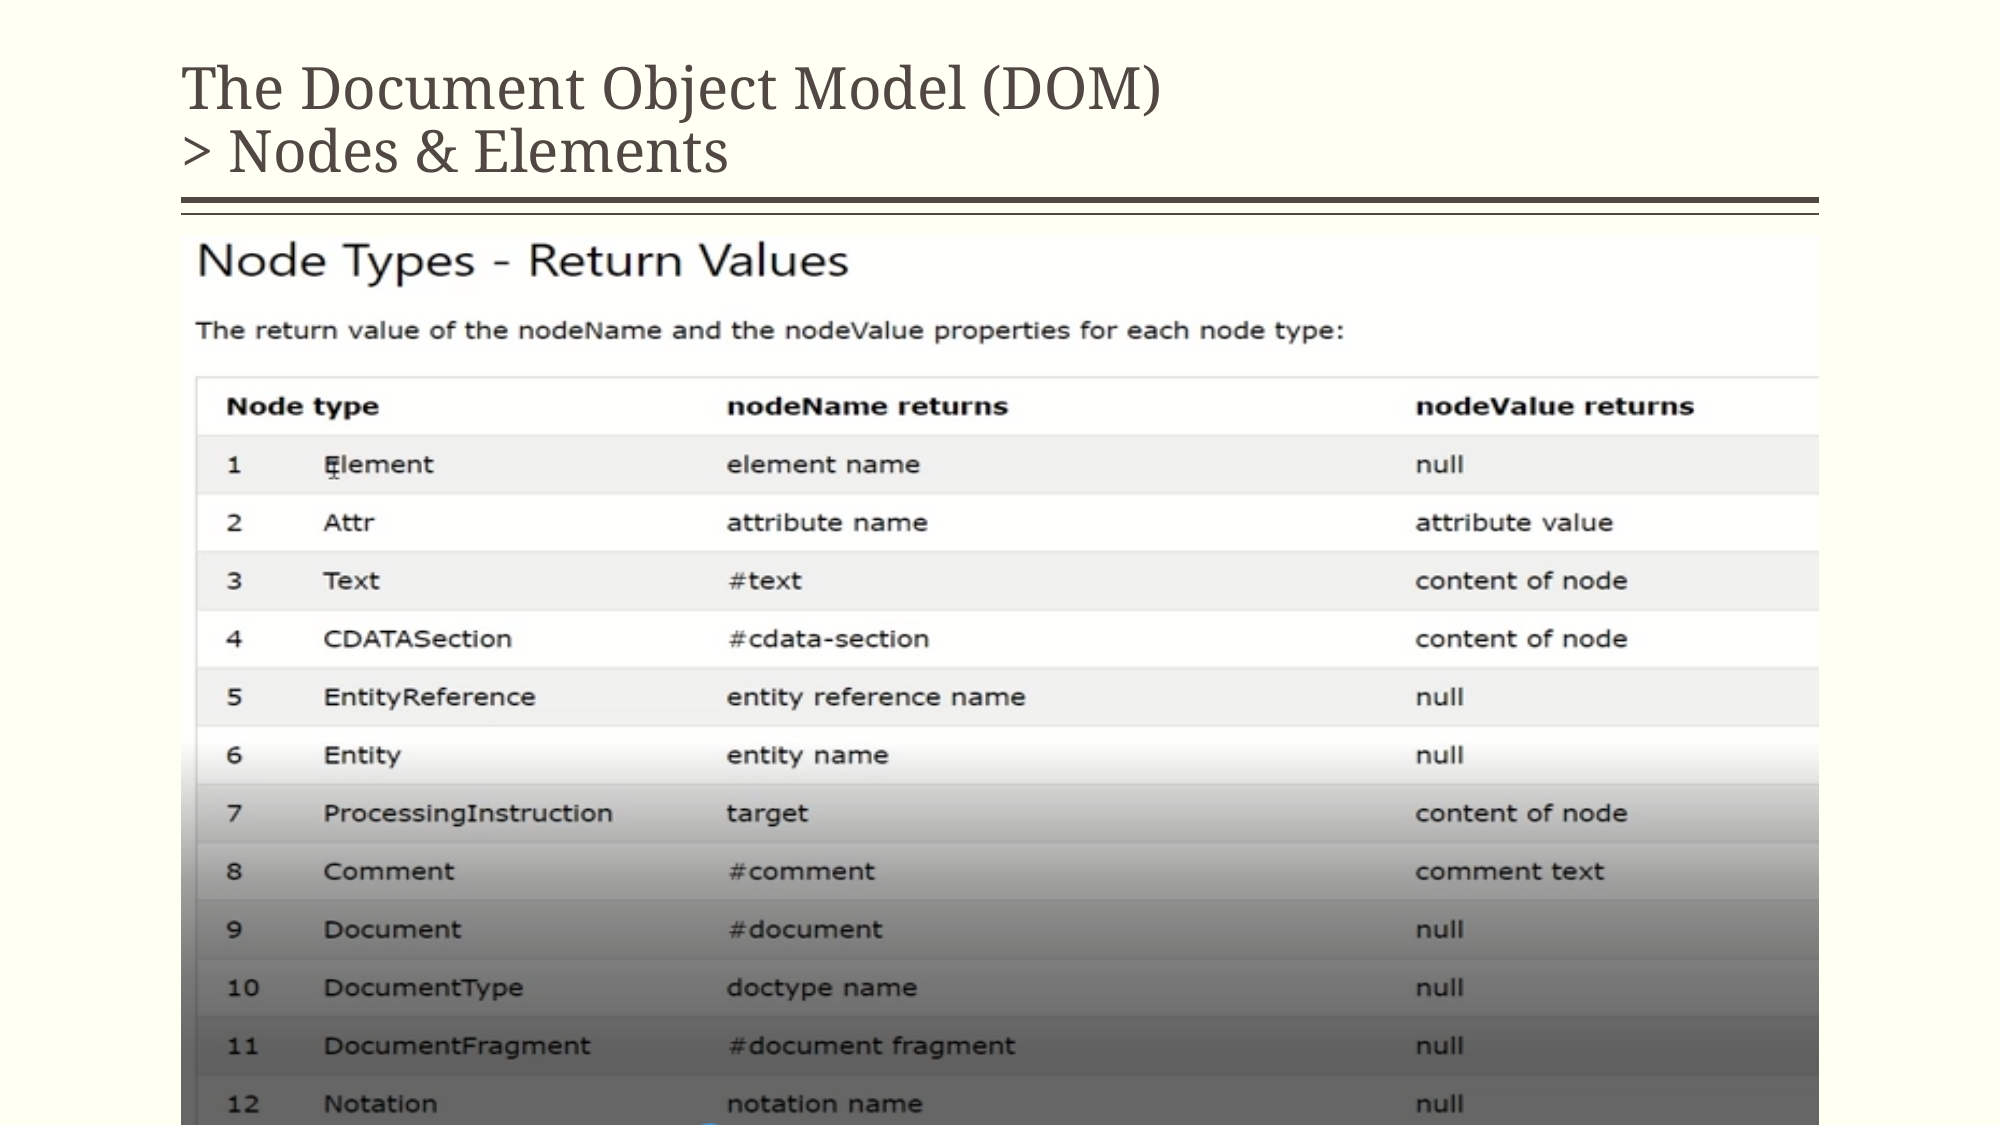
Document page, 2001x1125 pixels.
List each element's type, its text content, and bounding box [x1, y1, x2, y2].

title The Document Object Model (DOM) > Nodes & Elements [181, 12, 1819, 193]
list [181, 236, 1819, 1125]
